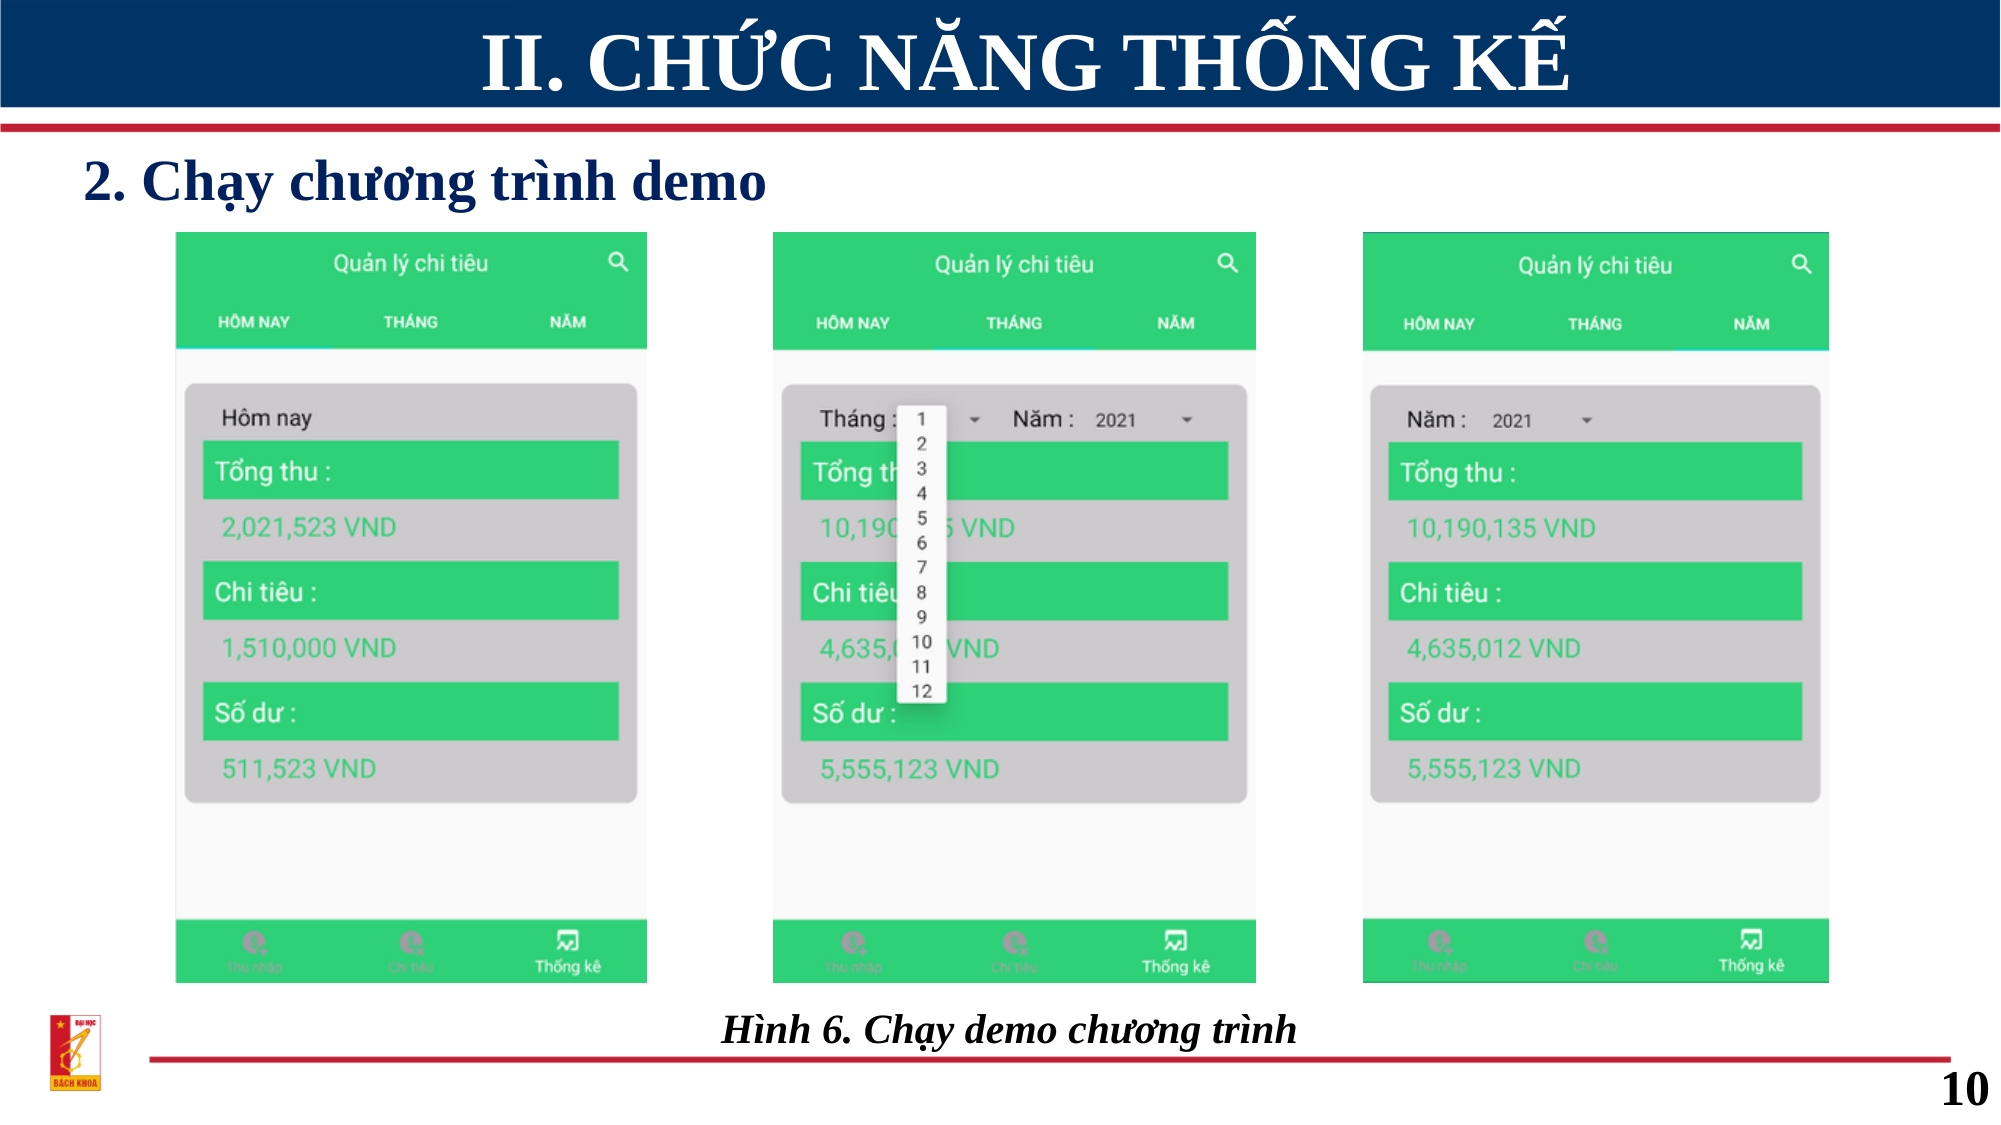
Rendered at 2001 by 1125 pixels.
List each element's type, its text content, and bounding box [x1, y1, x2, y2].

text_box Hình 6. Chạy demo chương trình [706, 994, 2000, 1060]
picture [0, 0, 2001, 1125]
text_box 2. Chạy chương trình demo [68, 135, 863, 220]
text_box II. CHỨC NĂNG THỐNG KẾ [465, 0, 1666, 115]
text_box 10 [1925, 1048, 2000, 1124]
